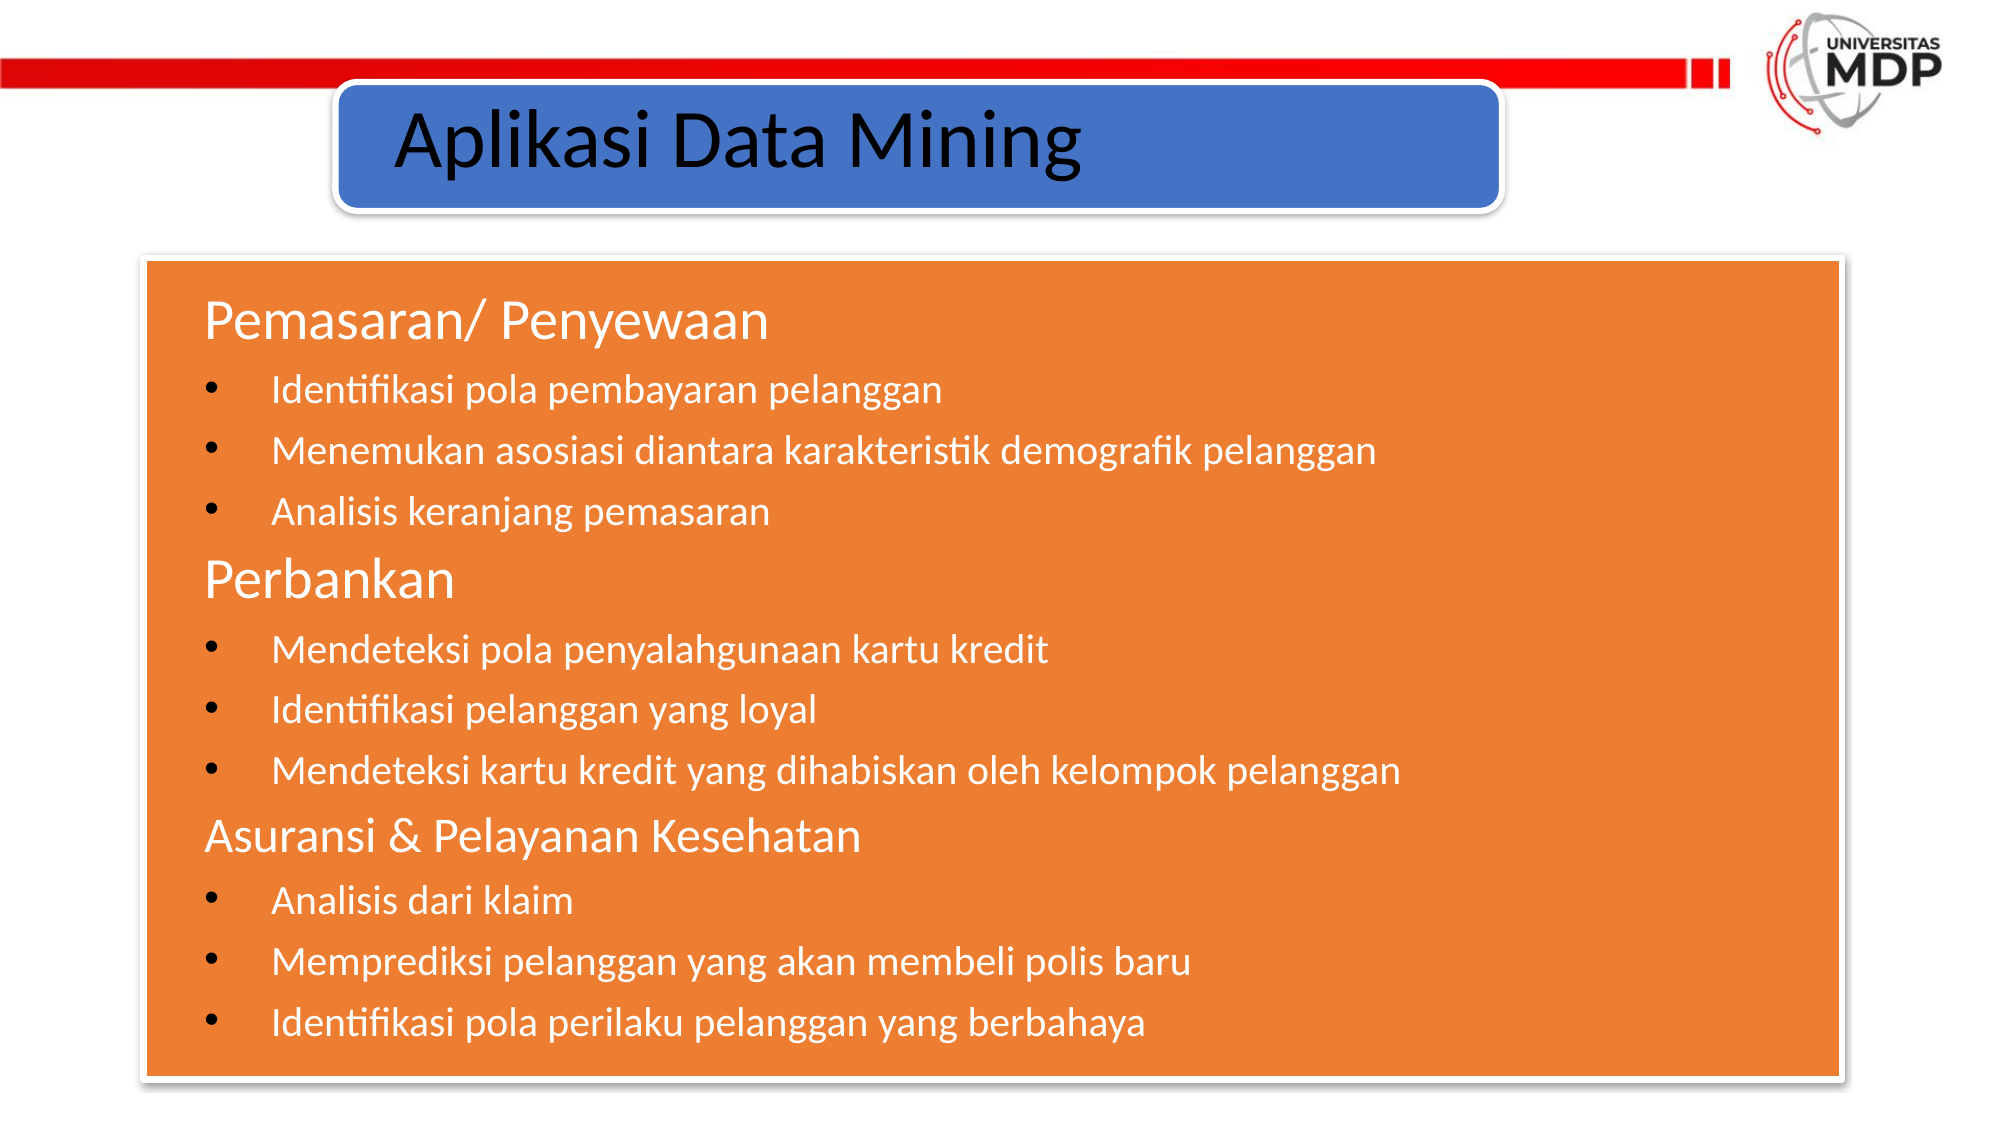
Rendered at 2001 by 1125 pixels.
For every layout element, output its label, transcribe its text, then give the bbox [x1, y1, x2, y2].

text_box [143, 257, 1842, 1080]
title Aplikasi Data Mining [379, 82, 1562, 200]
picture [0, 0, 2001, 1125]
list Pemasaran/ Penyewaan Identifikasi pola pembayaran pelanggan Menemukan asosiasi diantara karakteristik demografik pelanggan Analisis keranjang pemasaran Perbankan Mendeteksi pola penyalahgunaan kartu kredit Identifikasi pelanggan yang loyal Mendeteksi kartu kredit yang dihabiskan oleh kelompok pelanggan Asuransi & Pelayanan Kesehatan Analisis dari klaim Memprediksi pelanggan yang akan membeli polis baru Identifikasi pola perilaku pelanggan yang berbahaya [180, 287, 1882, 1125]
text_box [335, 81, 1500, 211]
